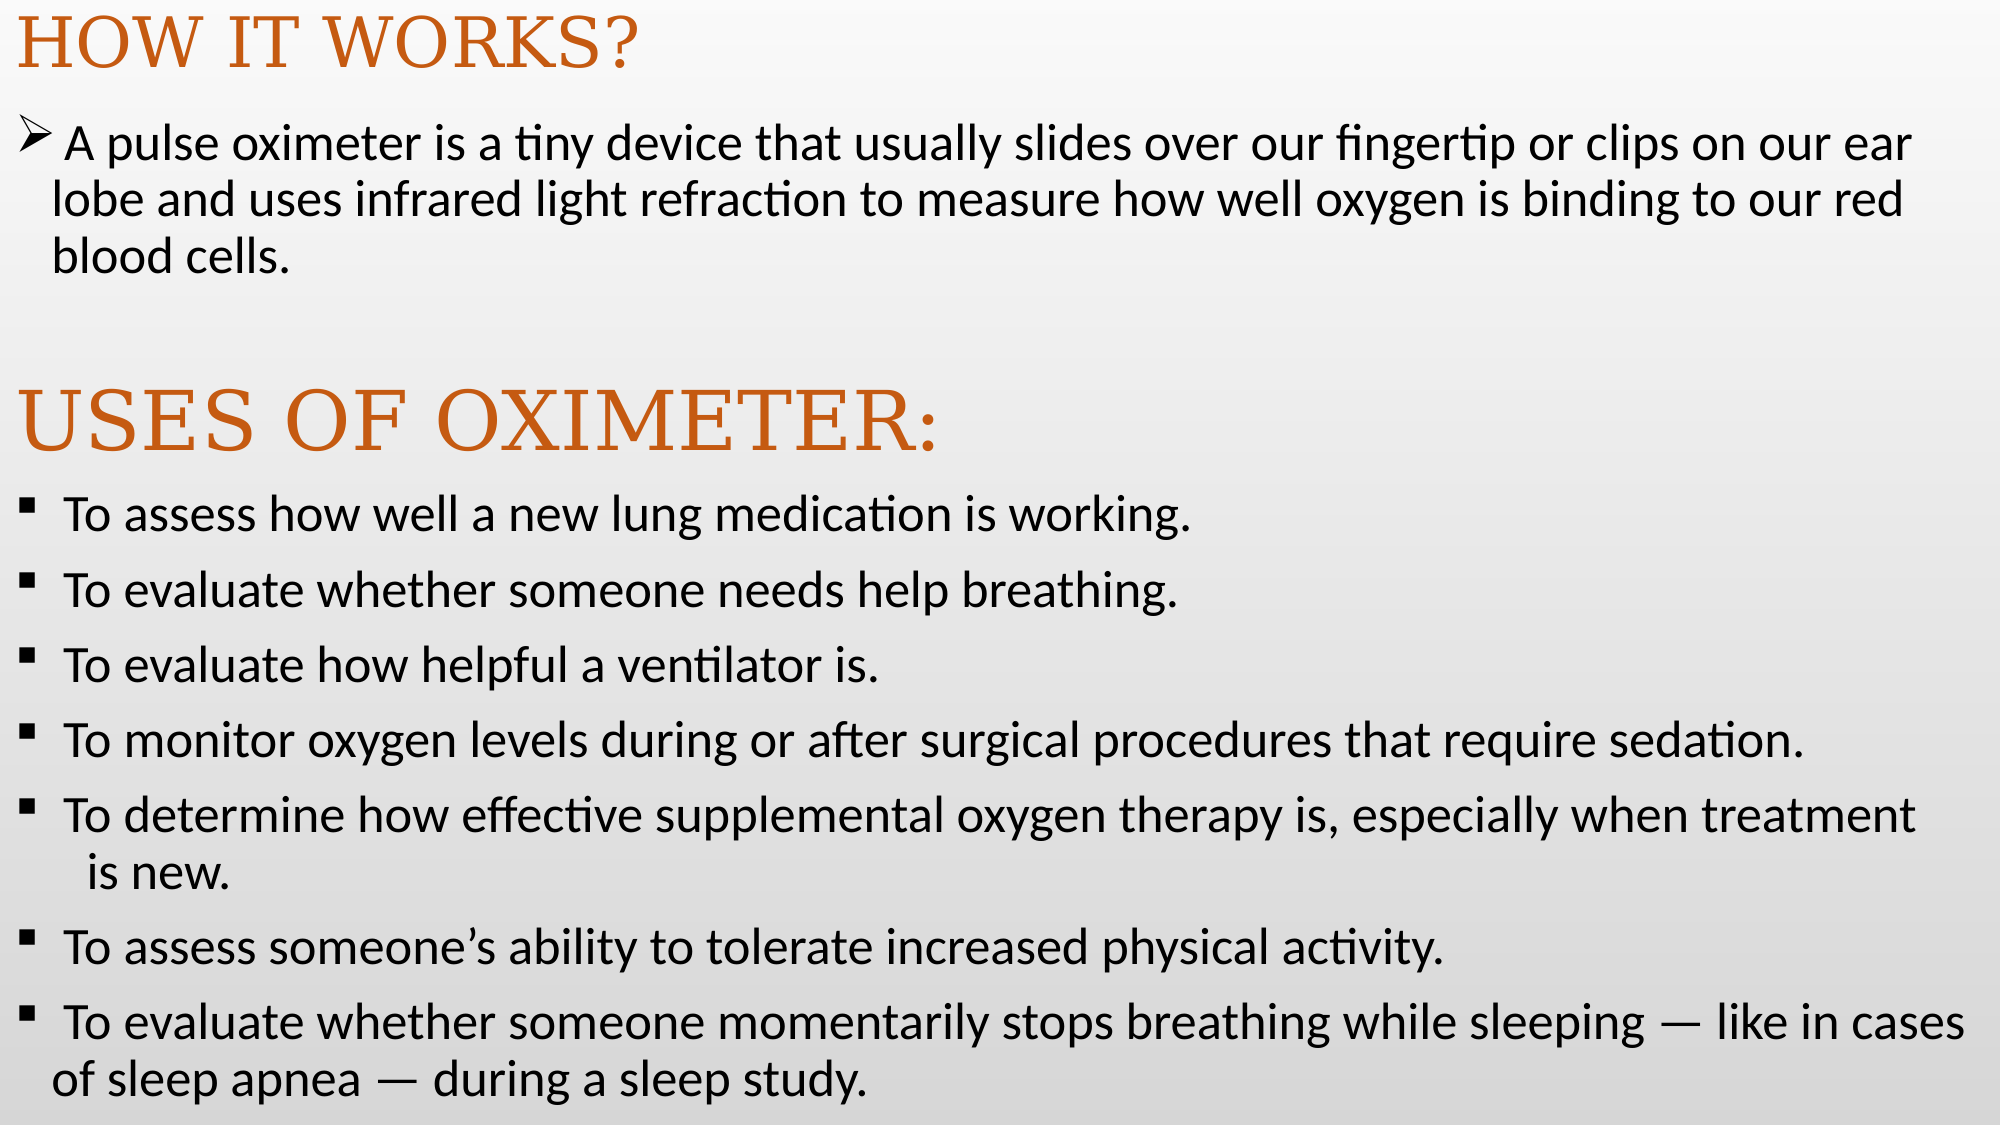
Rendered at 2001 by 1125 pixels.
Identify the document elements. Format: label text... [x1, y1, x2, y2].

title HOW IT WORKS? [0, 0, 1124, 91]
list A pulse oximeter is a tiny device that usually slides over our fingertip or clips on our ear lobe and uses infrared light refraction to measure how well oxygen is binding to our red blood cells. USES OF OXIMETER: To assess how well a new lung medication is working. To evaluate whether someone needs help breathing. To evaluate how helpful a ventilator is. To monitor oxygen levels during or after surgical procedures that require sedation. To determine how effective supplemental oxygen therapy is, especially when treatment is new. To assess someone’s ability to tolerate increased physical activity. To evaluate whether someone momentarily stops breathing while sleeping — like in cases of sleep apnea — during a sleep study. [0, 107, 2000, 1125]
